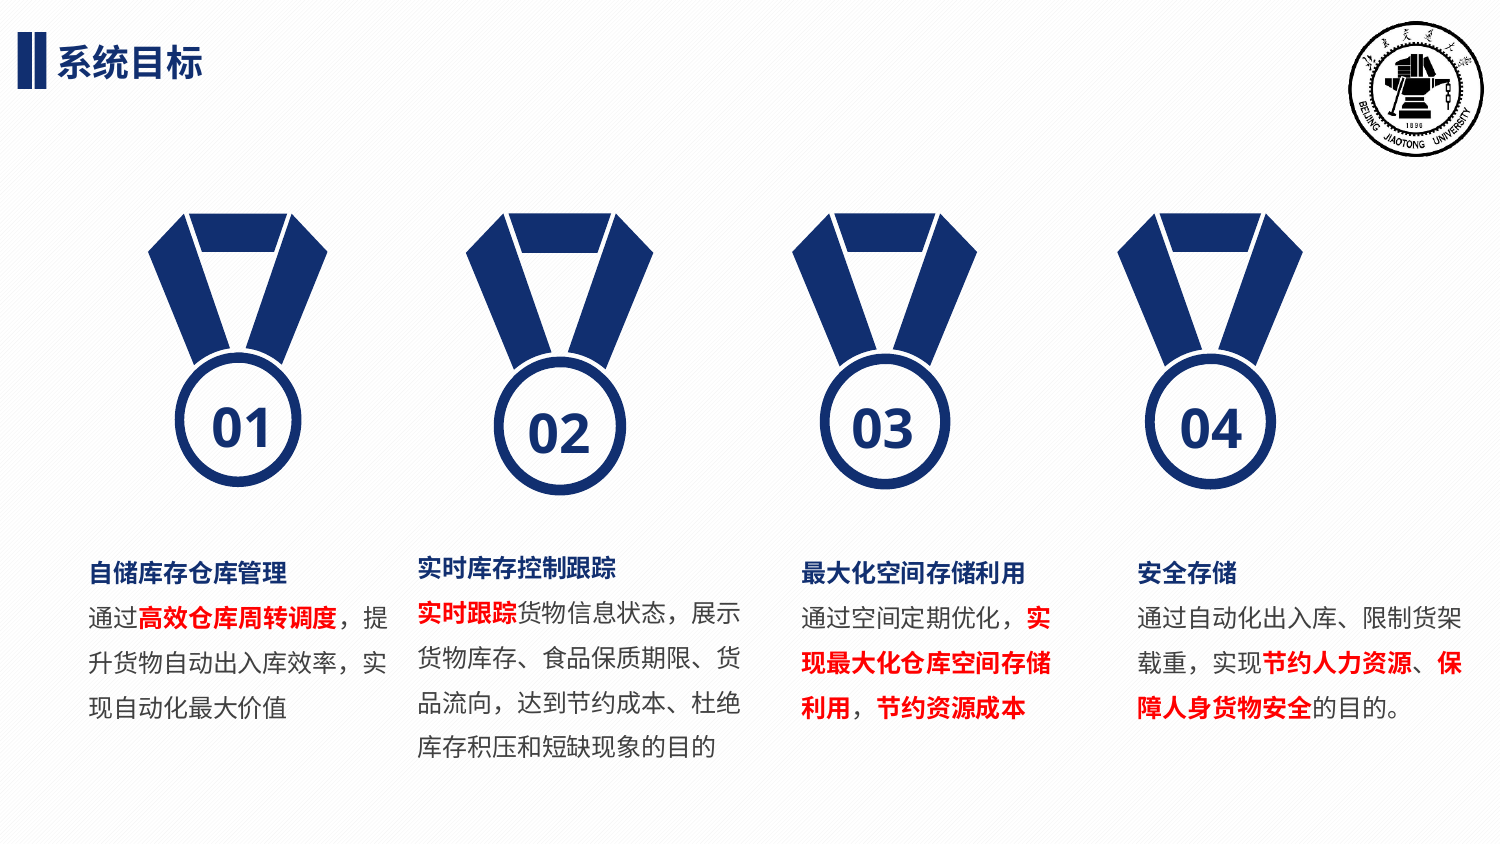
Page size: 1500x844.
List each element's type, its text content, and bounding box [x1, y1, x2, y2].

text_box 系统目标 [48, 32, 405, 91]
picture [1328, 21, 1498, 157]
text_box 自储库存仓库管理 通过高效仓库周转调度，提升货物自动出入库效率，实现自动化最大价值 [73, 535, 402, 730]
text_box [147, 213, 328, 488]
text_box 实时库存控制跟踪 实时跟踪货物信息状态，展示货物库存、食品保质期限、货品流向，达到节约成本、杜绝库存积压和短缺现象的目的 [402, 530, 758, 800]
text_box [465, 213, 654, 496]
text_box 安全存储 通过自动化出入库、限制货架载重，实现节约人力资源、保障人身货物安全的目的。 [1122, 535, 1479, 775]
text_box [791, 213, 978, 490]
text_box [16, 30, 32, 91]
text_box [1116, 213, 1304, 490]
text_box 最大化空间存储利用 通过空间定期优化，实现最大化仓库空间存储利用，节约资源成本 [786, 535, 1084, 730]
text_box [32, 30, 48, 91]
